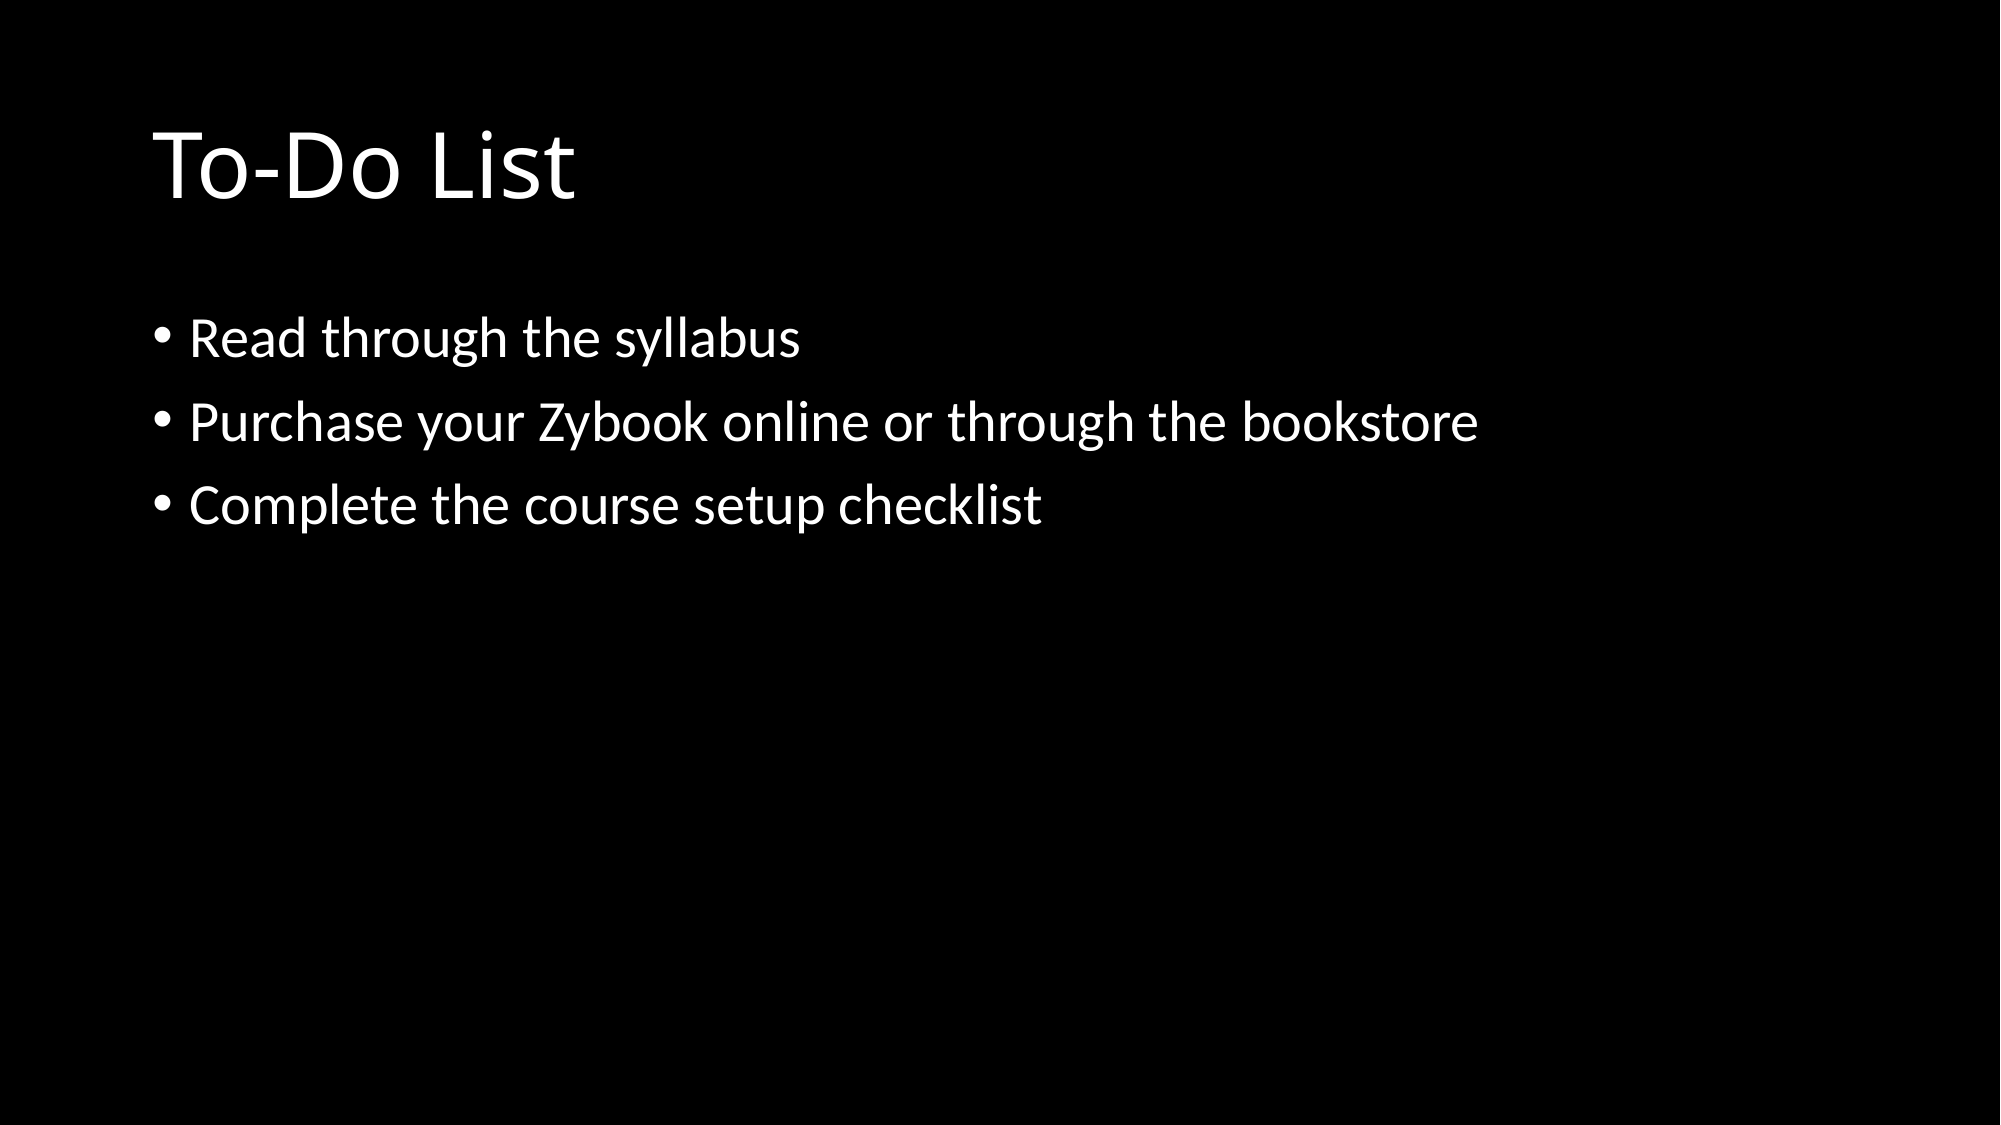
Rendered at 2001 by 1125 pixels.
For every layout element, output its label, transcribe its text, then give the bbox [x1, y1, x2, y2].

list Read through the syllabus Purchase your Zybook online or through the bookstore Complete the course setup checklist [137, 299, 1863, 1014]
title To-Do List [137, 59, 1863, 278]
